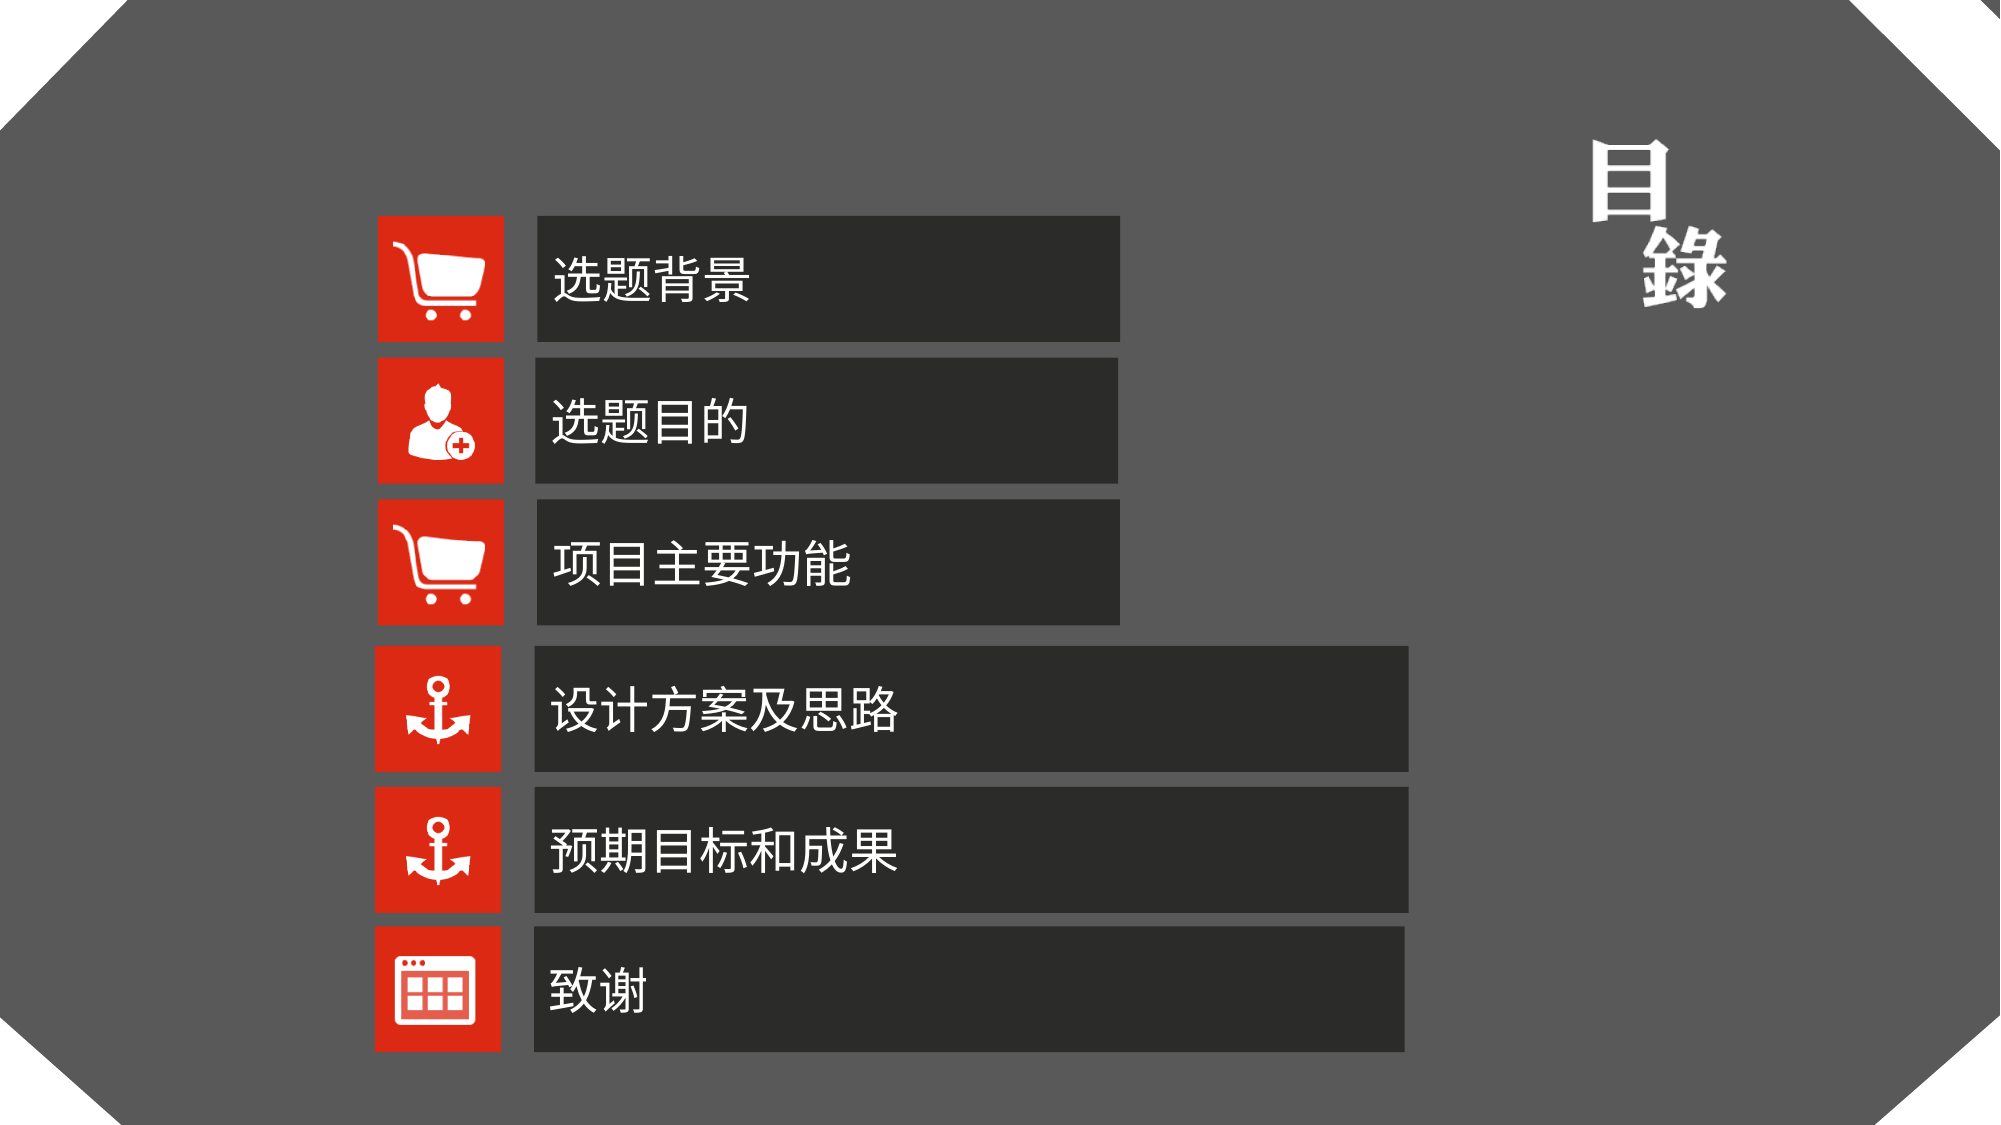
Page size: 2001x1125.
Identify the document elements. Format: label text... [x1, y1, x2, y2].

text_box [374, 645, 502, 773]
text_box 预期目标和成果 [534, 786, 1410, 914]
text_box [374, 786, 502, 914]
text_box [0, 1016, 123, 1125]
picture [1531, 94, 1841, 369]
text_box [377, 357, 505, 485]
text_box 选题背景 [536, 215, 1121, 343]
text_box [1847, 0, 2000, 152]
text_box 设计方案及思路 [534, 645, 1410, 773]
text_box [1873, 1014, 2000, 1125]
text_box [377, 498, 505, 626]
text_box 选题目的 [534, 357, 1119, 485]
picture [381, 506, 497, 622]
text_box [0, 0, 129, 132]
picture [381, 935, 489, 1044]
picture [396, 667, 480, 751]
text_box 项目主要功能 [536, 498, 1121, 626]
text_box [374, 925, 502, 1053]
picture [381, 223, 497, 338]
picture [399, 379, 483, 463]
text_box [377, 215, 505, 343]
text_box 致谢 [533, 925, 1406, 1053]
picture [396, 808, 480, 892]
